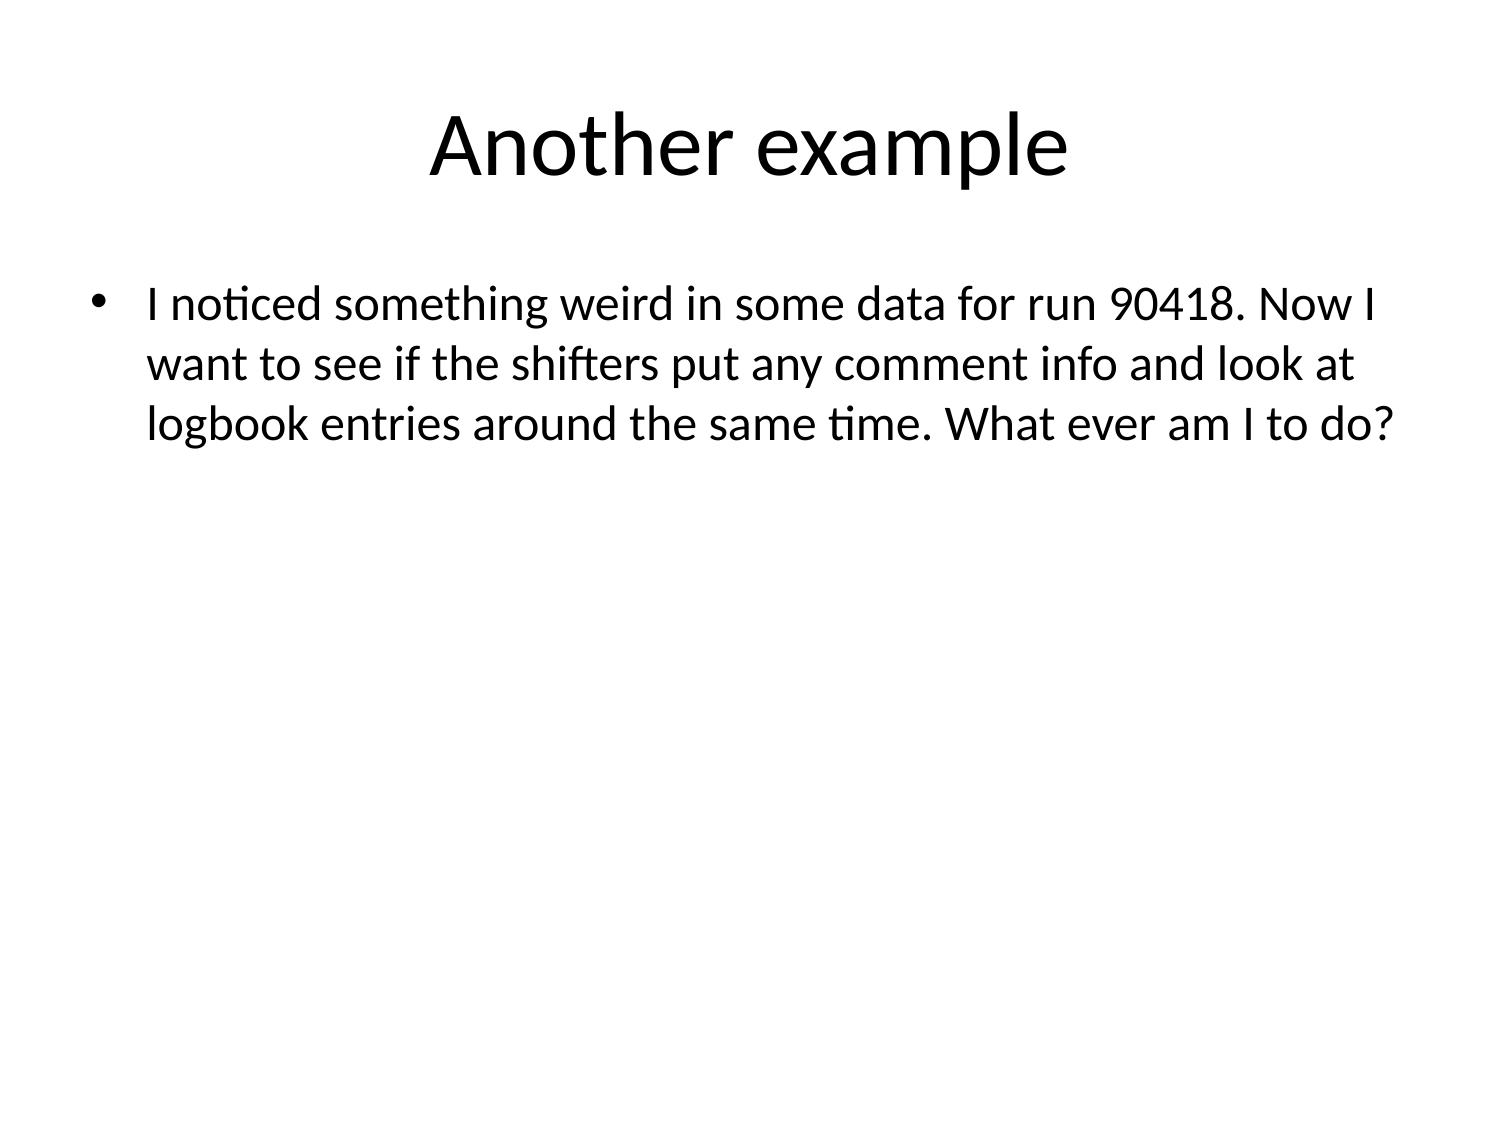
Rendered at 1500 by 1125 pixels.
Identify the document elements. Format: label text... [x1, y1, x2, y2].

list I noticed something weird in some data for run 90418. Now I want to see if the shifters put any comment info and look at logbook entries around the same time. What ever am I to do? [75, 262, 1425, 1005]
title Another example [75, 45, 1425, 233]
